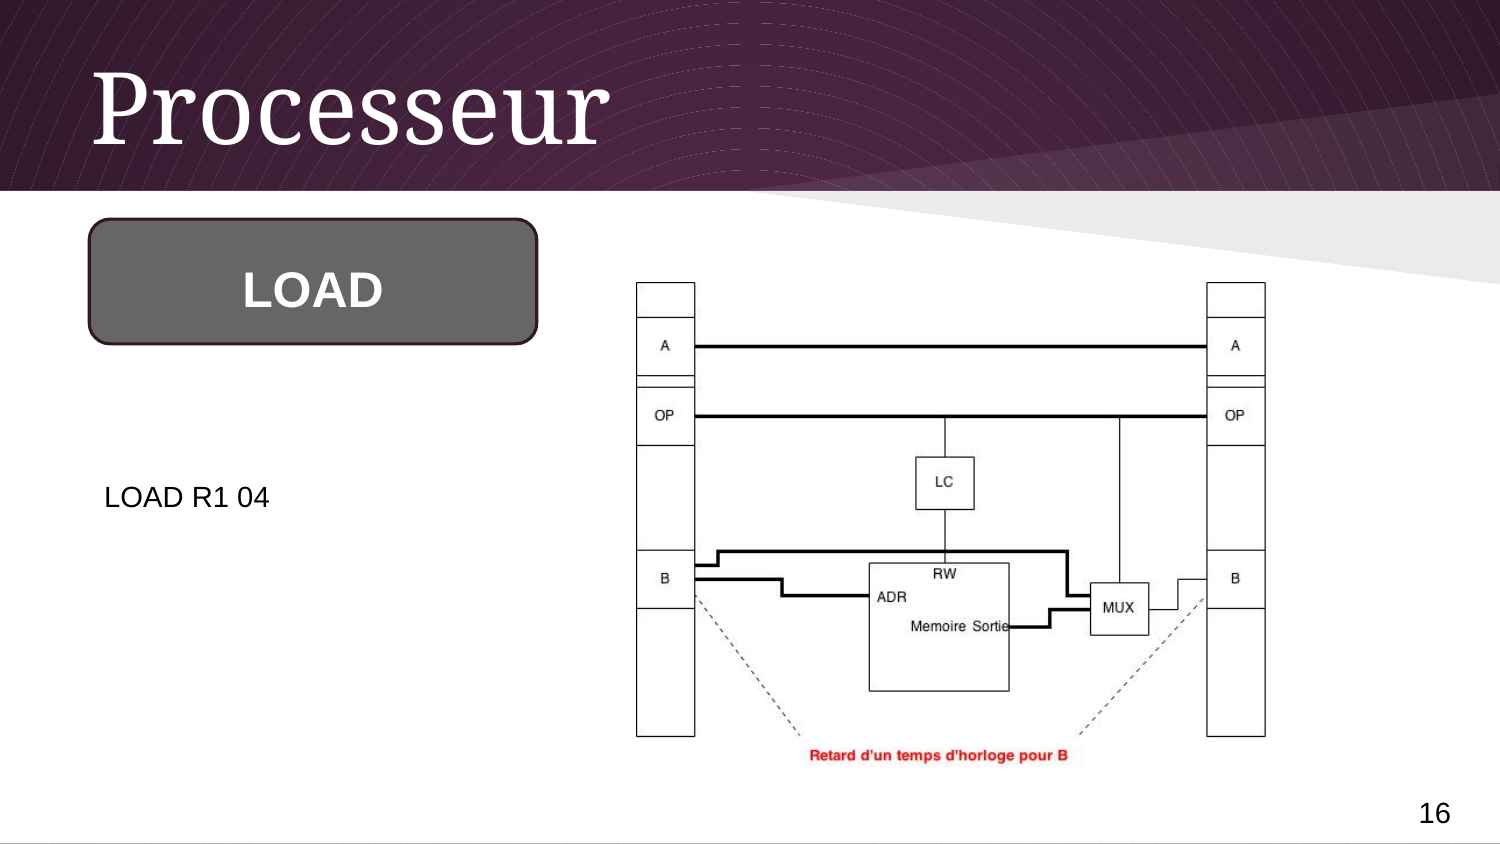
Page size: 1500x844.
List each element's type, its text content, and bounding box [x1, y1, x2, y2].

picture [636, 282, 1267, 800]
slide_number ‹#› [1403, 779, 1494, 844]
text_box LOAD [89, 219, 537, 344]
title Processeur [75, 33, 1425, 175]
text_box LOAD R1 04 [89, 463, 446, 562]
